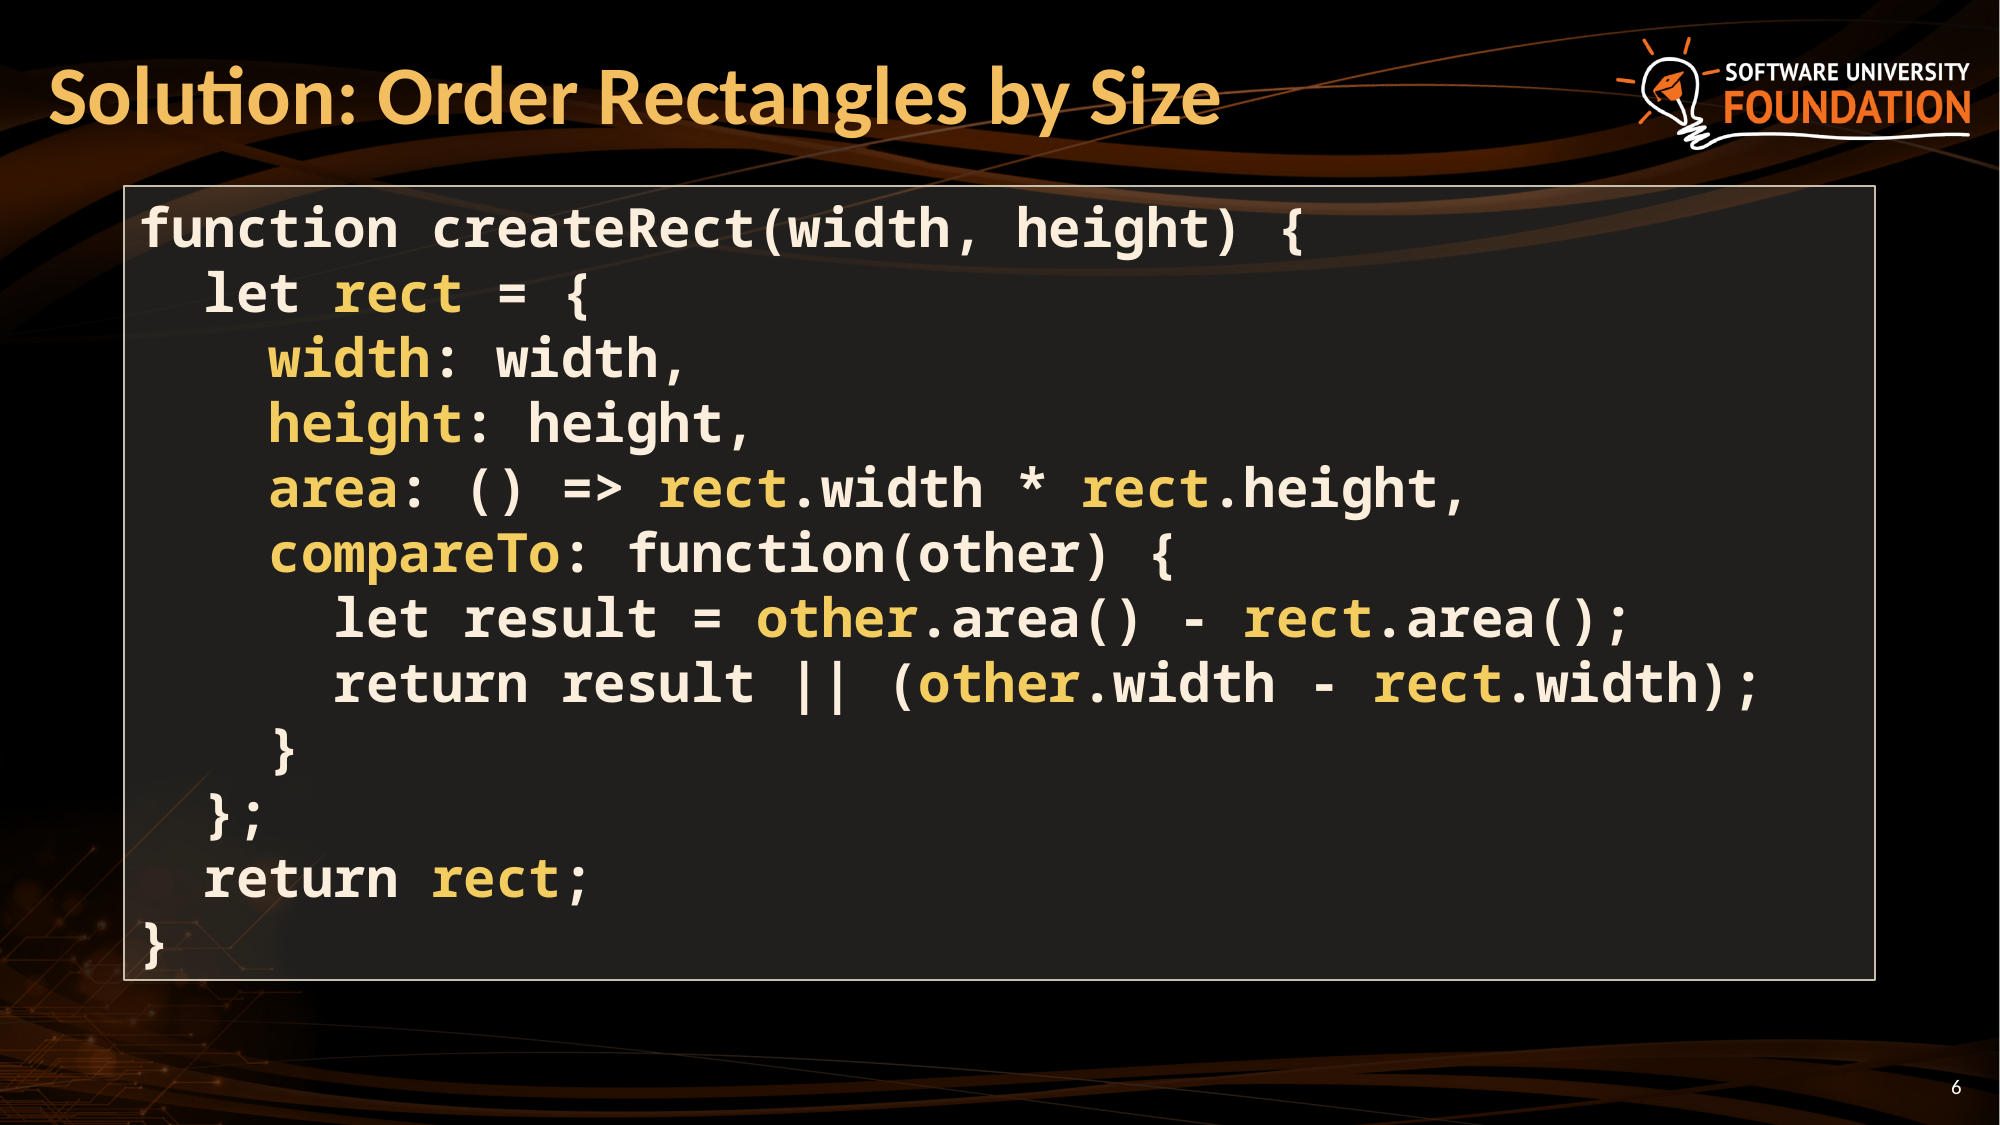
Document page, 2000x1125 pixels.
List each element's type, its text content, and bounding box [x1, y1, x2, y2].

slide_number 6 [1897, 1070, 1968, 1103]
text_box function createRect(width, height) { let rect = { width: width, height: height, area: () => rect.width * rect.height, compareTo: function(other) { let result = other.area() - rect.area(); return result || (other.width - rect.width); } }; return rect; } [124, 185, 1875, 981]
title Solution: Order Rectangles by Size [30, 6, 1602, 189]
picture [0, 0, 2000, 1125]
